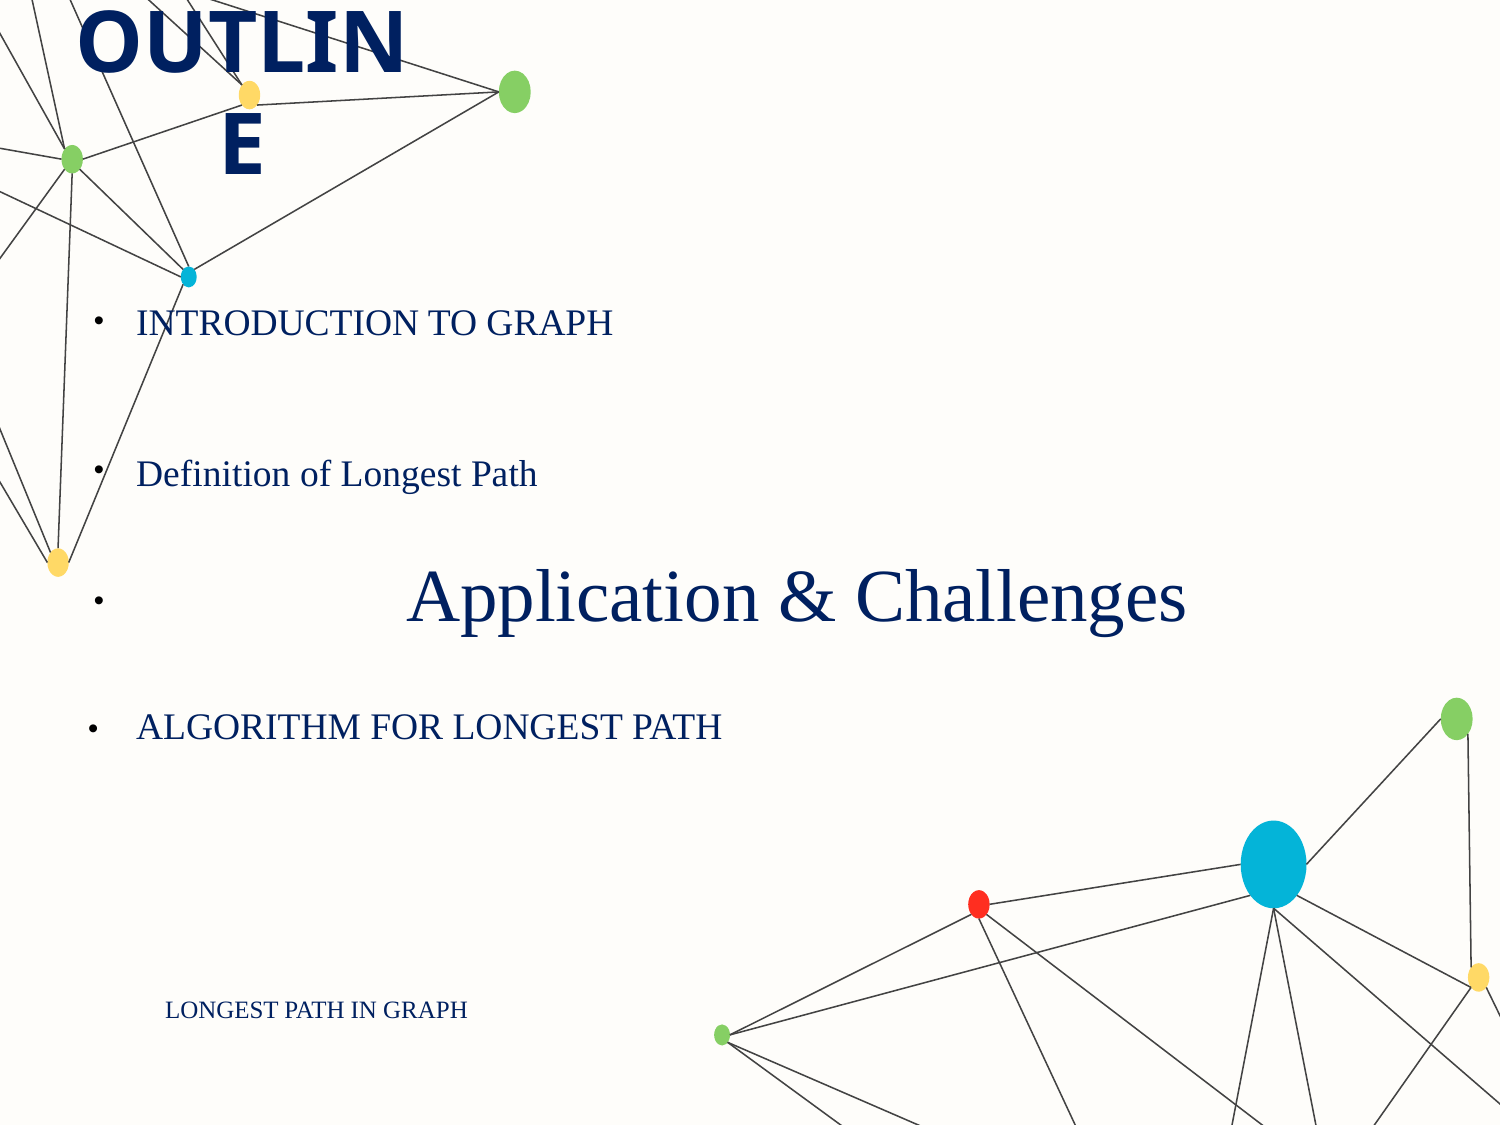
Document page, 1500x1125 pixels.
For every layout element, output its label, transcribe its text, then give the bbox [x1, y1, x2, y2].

text_box [78, 295, 121, 346]
text_box ALGORITHM FOR LONGEST PATH [121, 694, 990, 934]
text_box [78, 444, 121, 495]
text_box [78, 575, 164, 626]
text_box Application & Challenges [391, 538, 1230, 1004]
text_box LONGEST PATH IN GRAPH [150, 985, 484, 1031]
text_box [73, 703, 122, 754]
title OUTLINE [46, 63, 438, 207]
text_box INTRODUCTION TO GRAPH [121, 290, 661, 520]
text_box Definition of Longest Path [121, 441, 990, 681]
